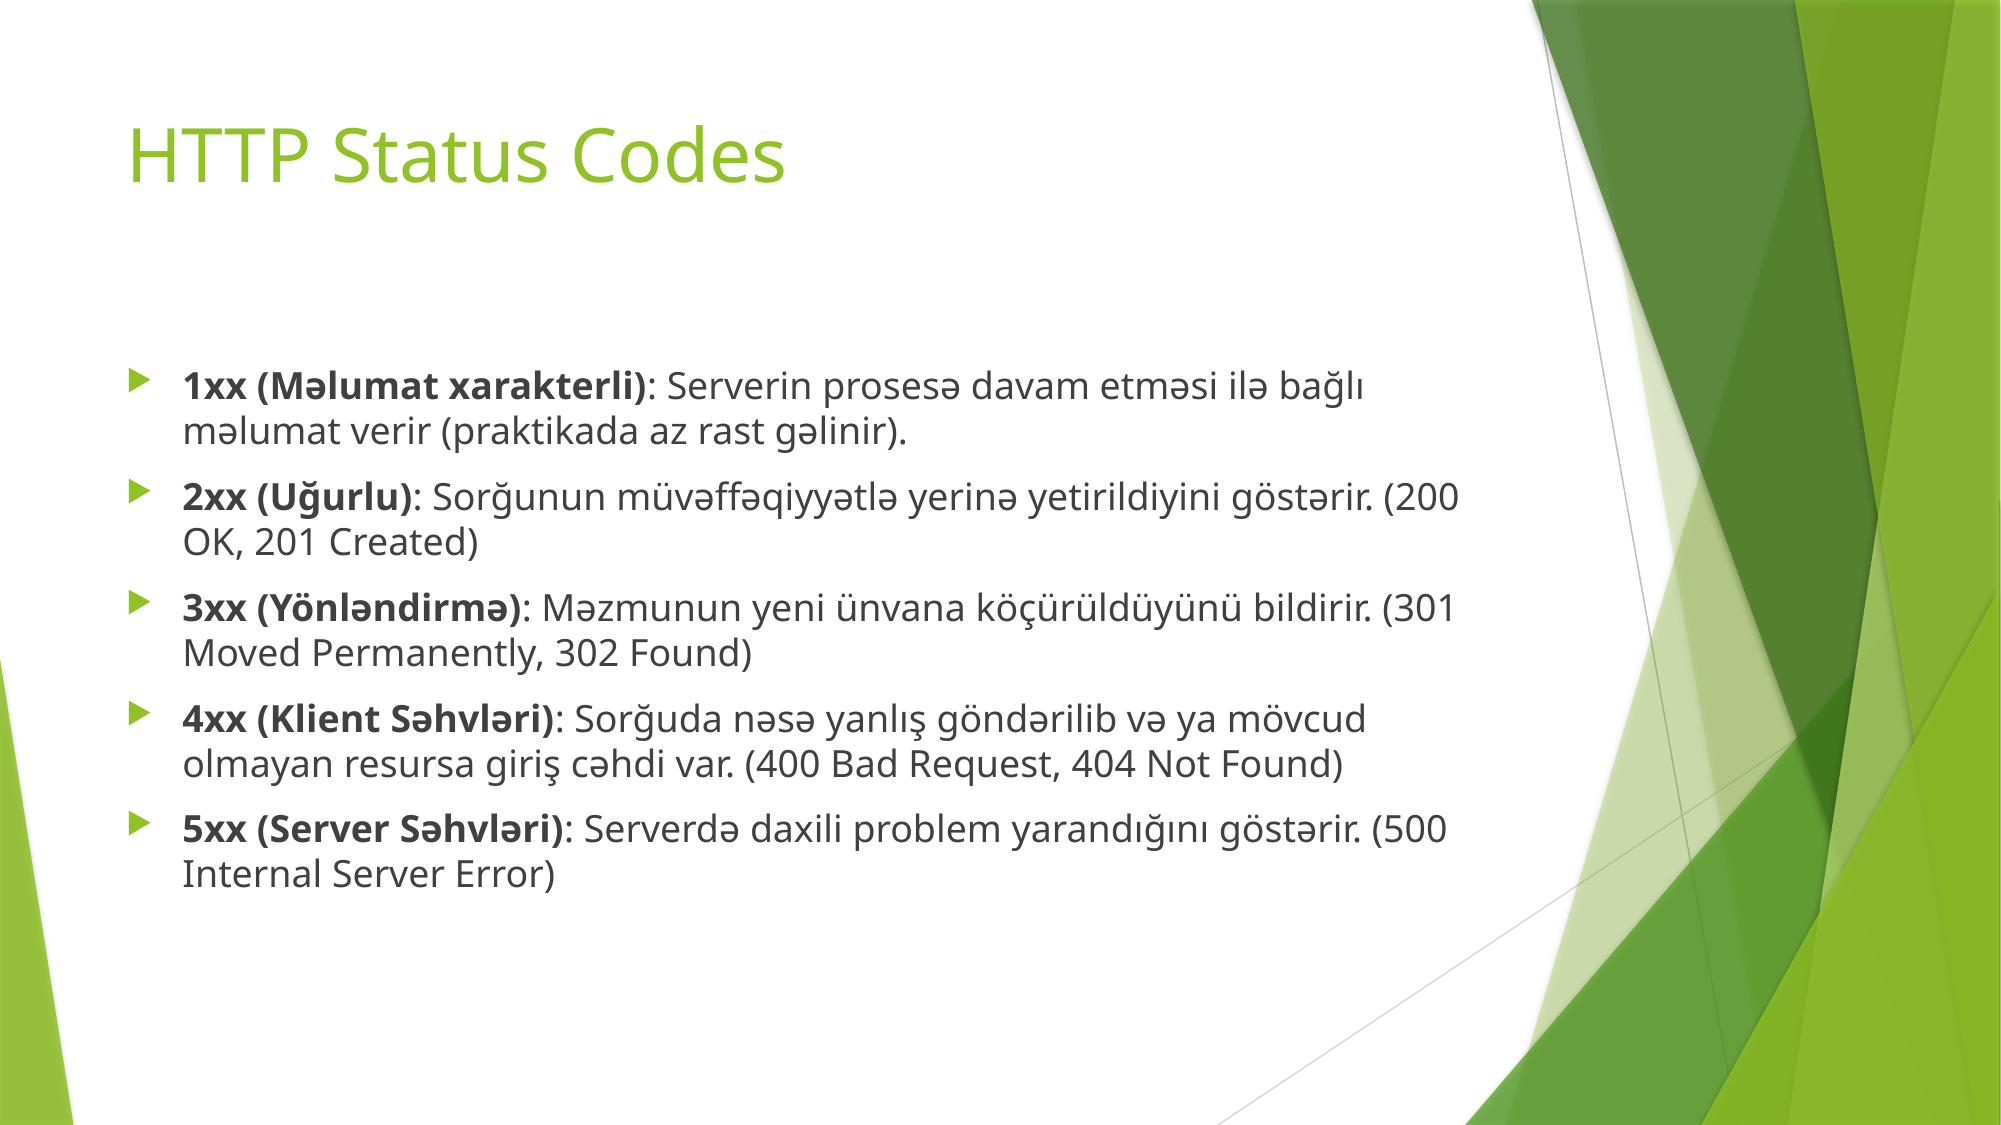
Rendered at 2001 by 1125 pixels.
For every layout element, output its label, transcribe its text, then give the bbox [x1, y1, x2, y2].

title HTTP Status Codes [111, 99, 1522, 222]
list 1xx (Məlumat xarakterli): Serverin prosesə davam etməsi ilə bağlı məlumat verir (praktikada az rast gəlinir). 2xx (Uğurlu): Sorğunun müvəffəqiyyətlə yerinə yetirildiyini göstərir. (200 OK, 201 Created) 3xx (Yönləndirmə): Məzmunun yeni ünvana köçürüldüyünü bildirir. (301 Moved Permanently, 302 Found) 4xx (Klient Səhvləri): Sorğuda nəsə yanlış göndərilib və ya mövcud olmayan resursa giriş cəhdi var. (400 Bad Request, 404 Not Found) 5xx (Server Səhvləri): Serverdə daxili problem yarandığını göstərir. (500 Internal Server Error) [111, 354, 1522, 992]
